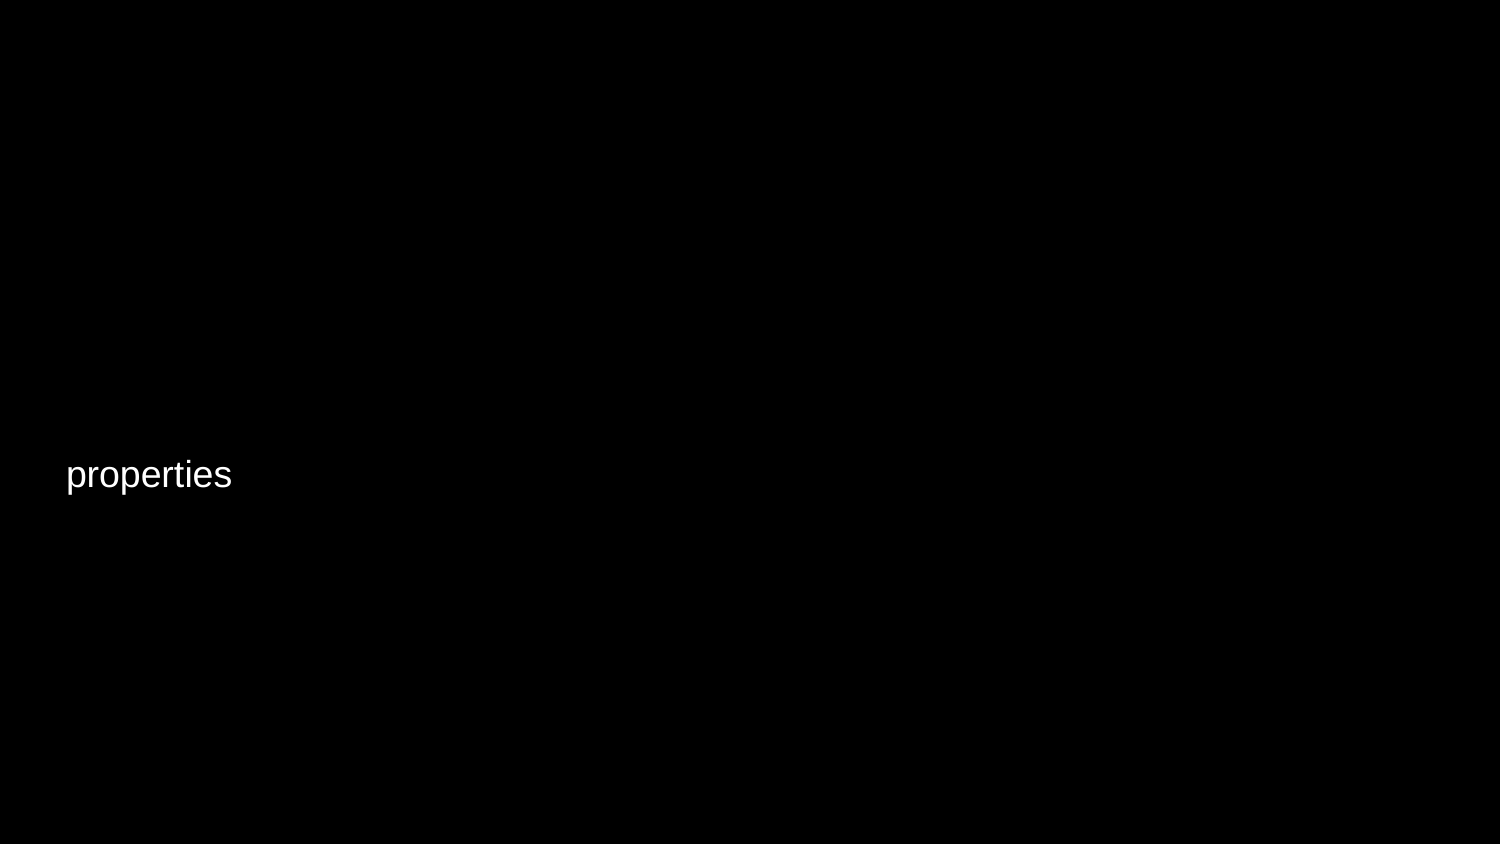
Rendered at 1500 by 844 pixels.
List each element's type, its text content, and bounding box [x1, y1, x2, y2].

list properties [51, 189, 1449, 750]
